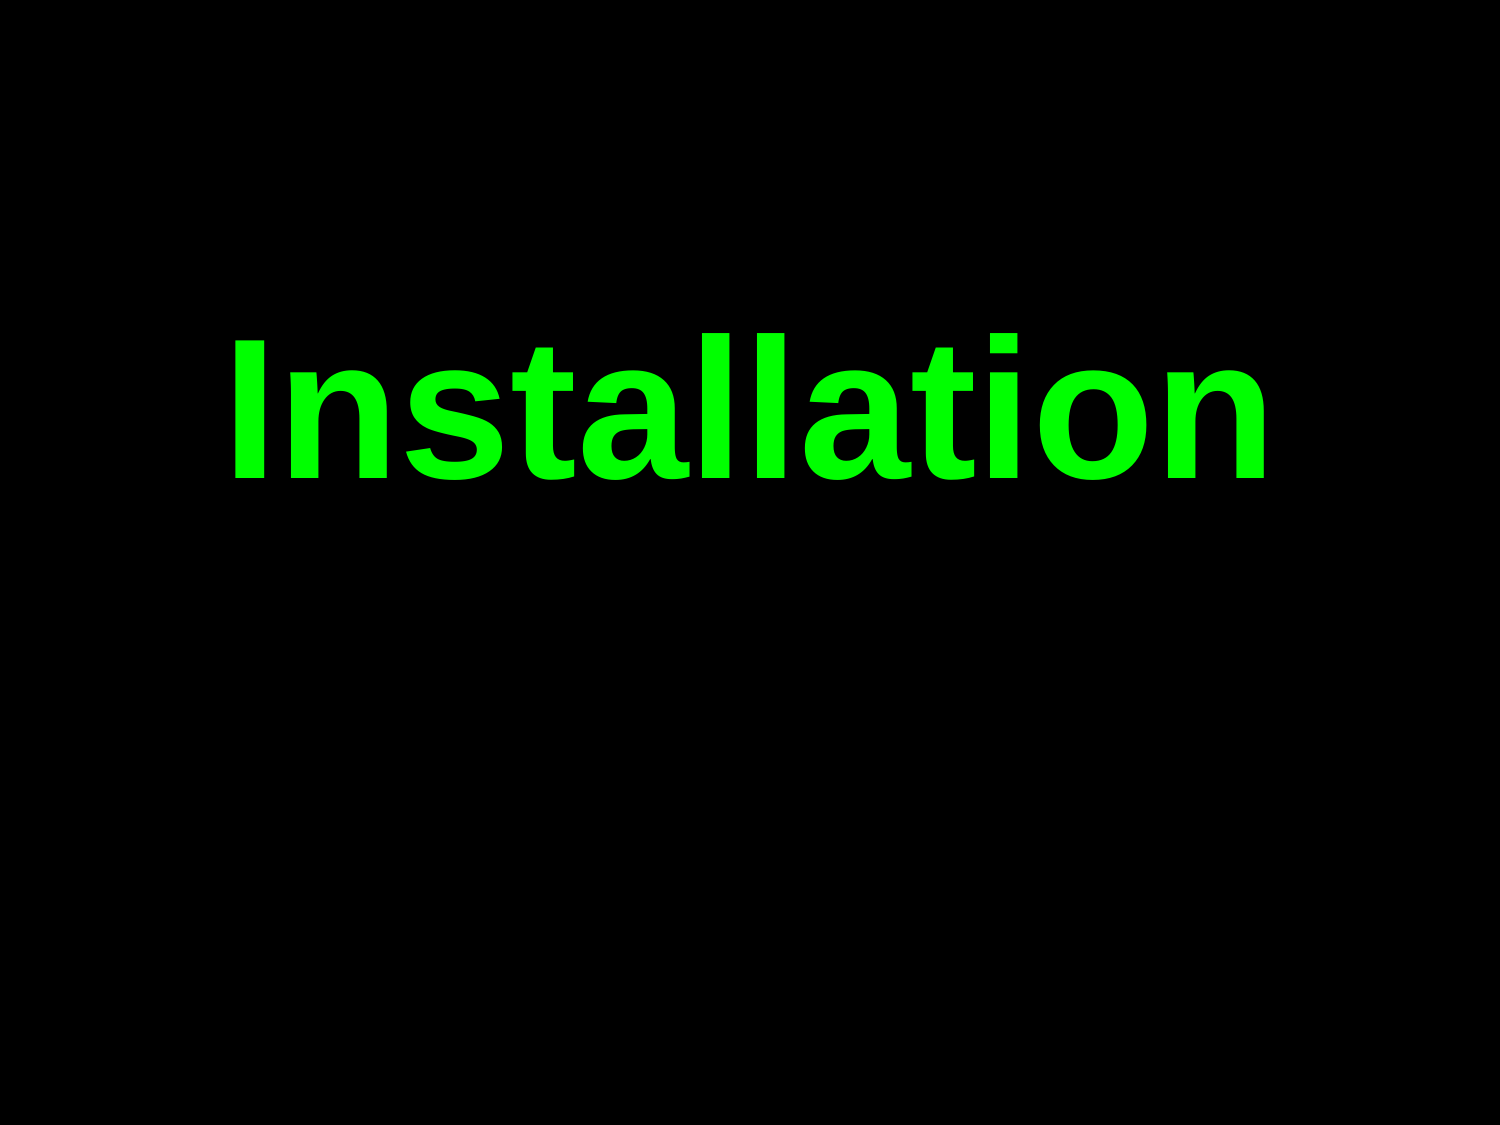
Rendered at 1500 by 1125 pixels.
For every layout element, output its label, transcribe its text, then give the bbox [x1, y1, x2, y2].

title Installation [112, 280, 1388, 534]
